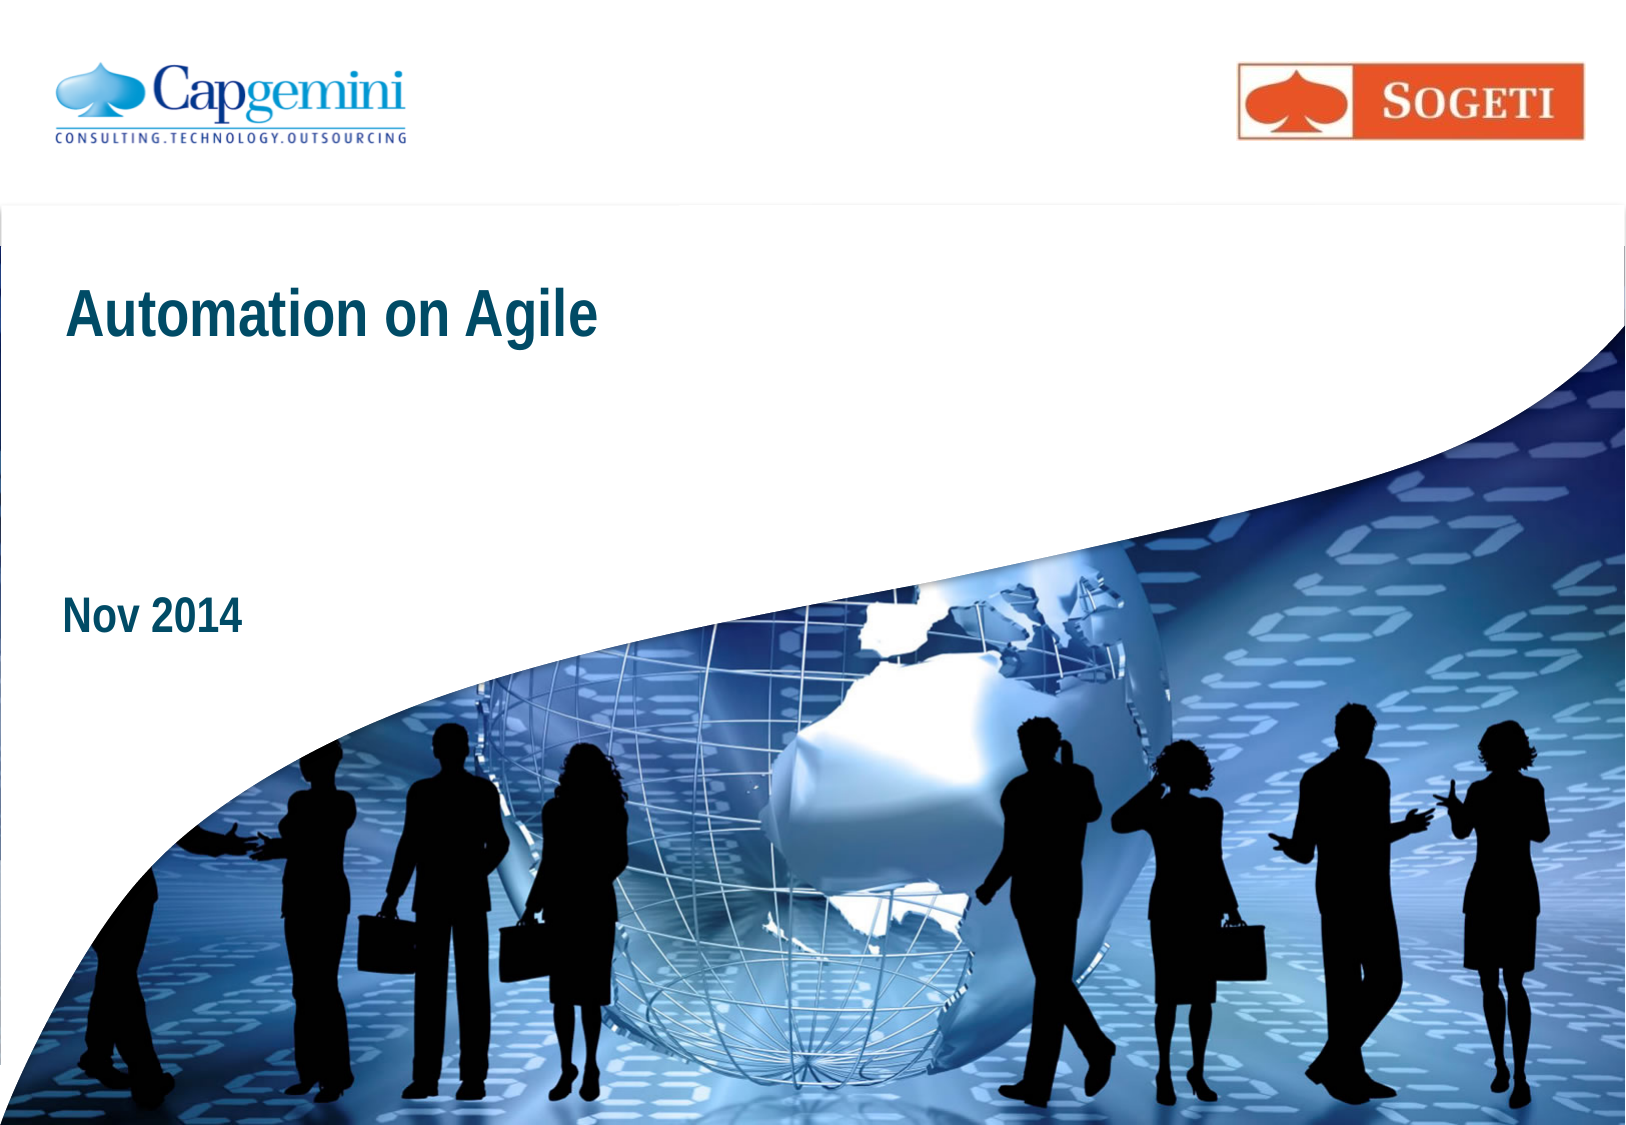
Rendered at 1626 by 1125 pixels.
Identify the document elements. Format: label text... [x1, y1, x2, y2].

picture [1, 327, 1625, 1125]
title Automation on Agile [49, 174, 1551, 358]
picture [1236, 61, 1586, 141]
text_box Nov 2014 [62, 467, 350, 650]
picture [53, 61, 409, 145]
